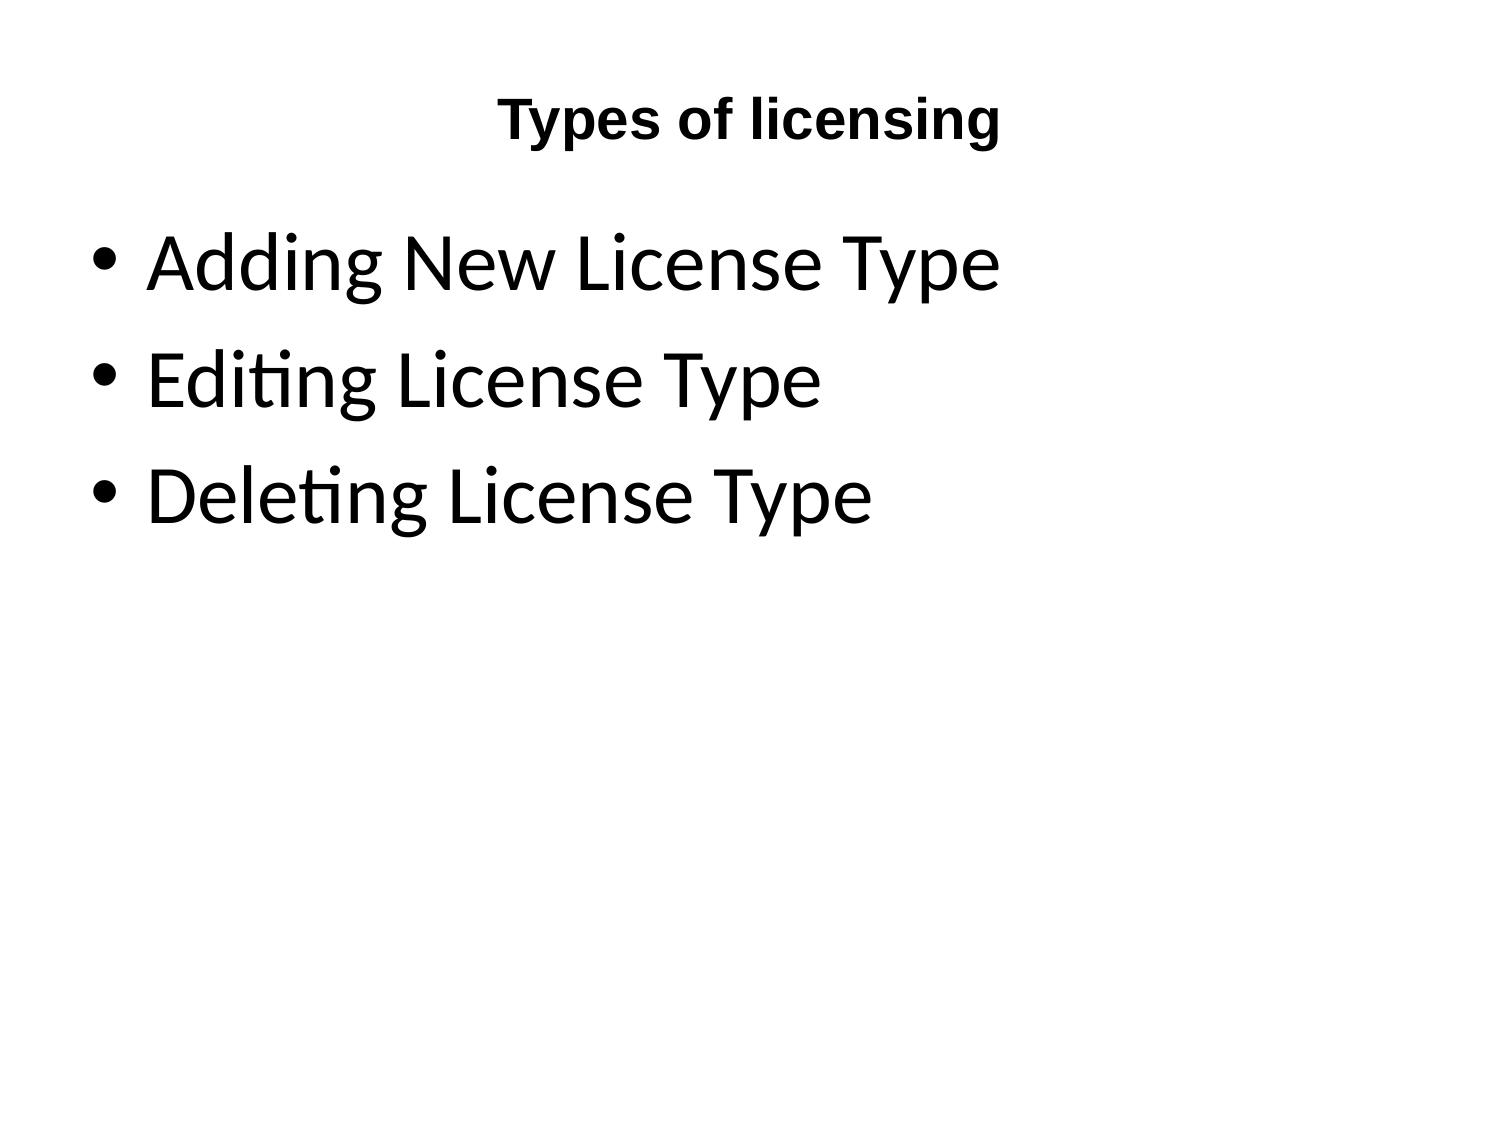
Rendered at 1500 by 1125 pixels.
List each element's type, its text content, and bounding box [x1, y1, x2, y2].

title Types of licensing [75, 45, 1425, 188]
list Adding New License Type Editing License Type Deleting License Type [75, 200, 1425, 1075]
